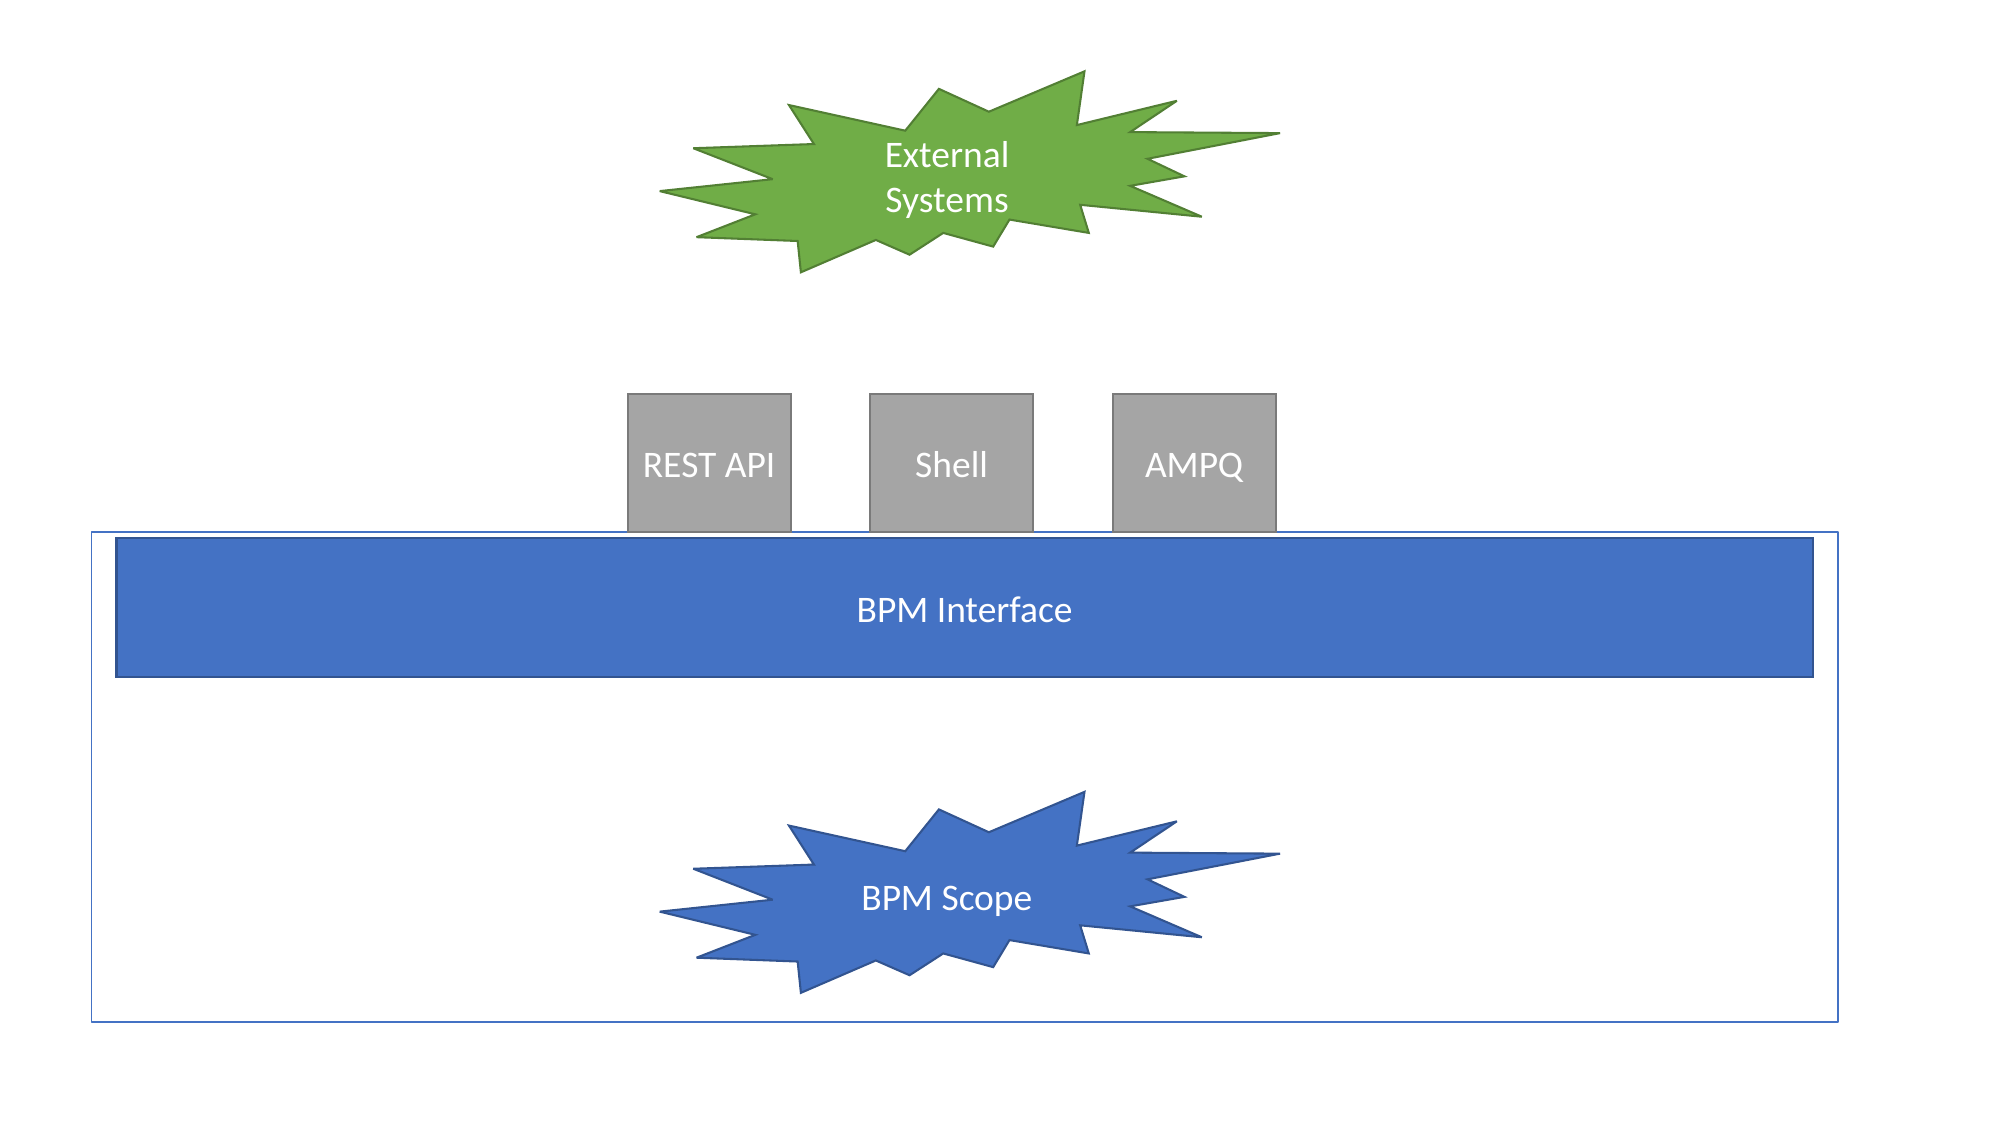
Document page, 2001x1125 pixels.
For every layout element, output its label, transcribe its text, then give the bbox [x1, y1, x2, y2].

text_box BPM Scope [659, 790, 1281, 995]
text_box [91, 532, 1838, 1023]
text_box AMPQ [1112, 393, 1277, 533]
text_box External Systems [659, 69, 1281, 274]
text_box REST API [627, 393, 792, 533]
text_box Shell [869, 393, 1034, 533]
text_box BPM Interface [115, 537, 1814, 678]
